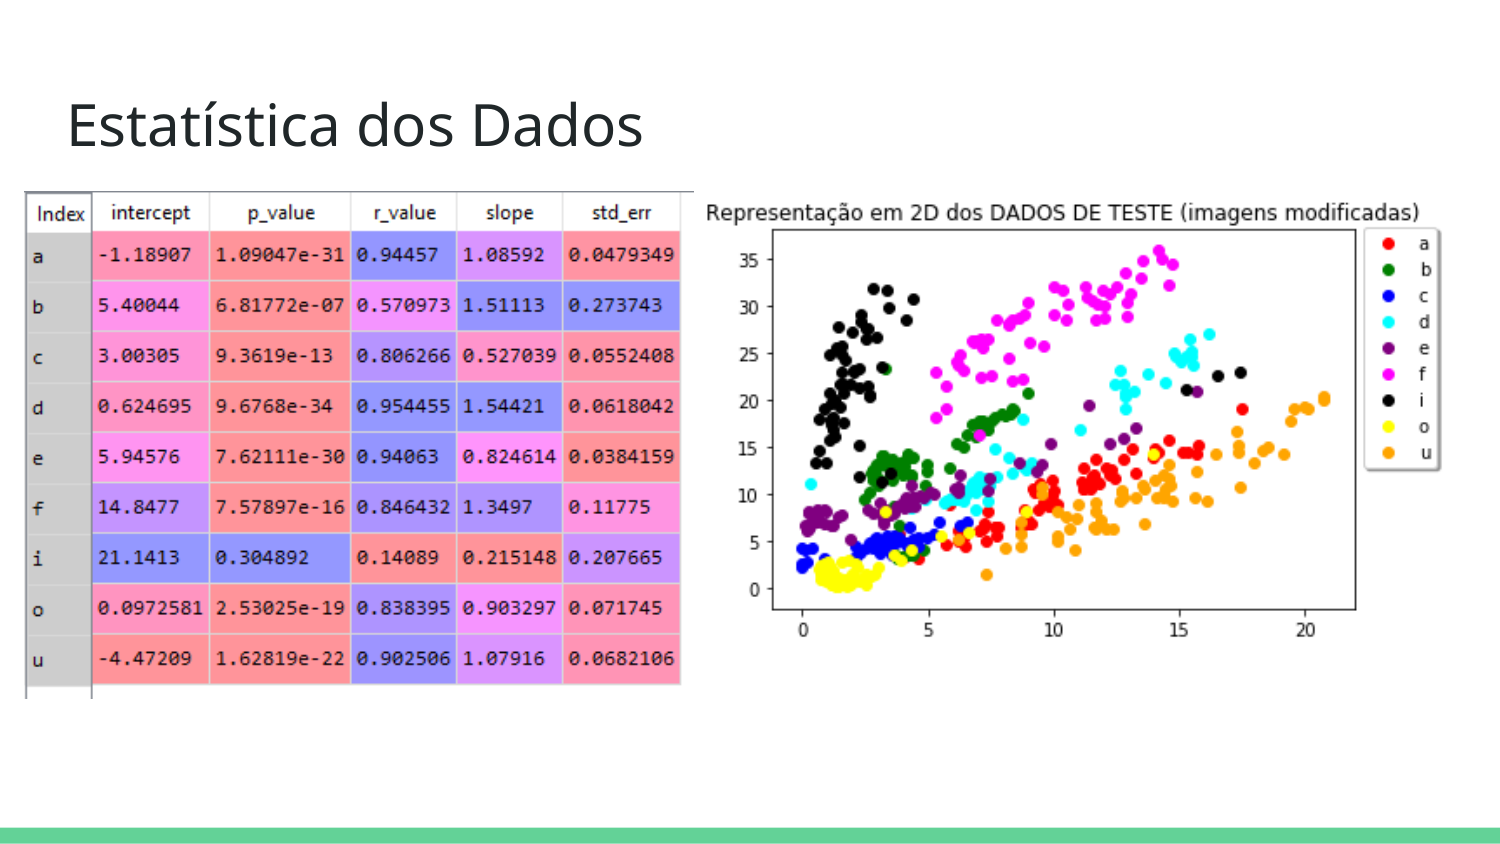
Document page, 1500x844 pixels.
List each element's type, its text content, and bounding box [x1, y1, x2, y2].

picture [24, 191, 1450, 699]
title Estatística dos Dados [51, 72, 1449, 167]
